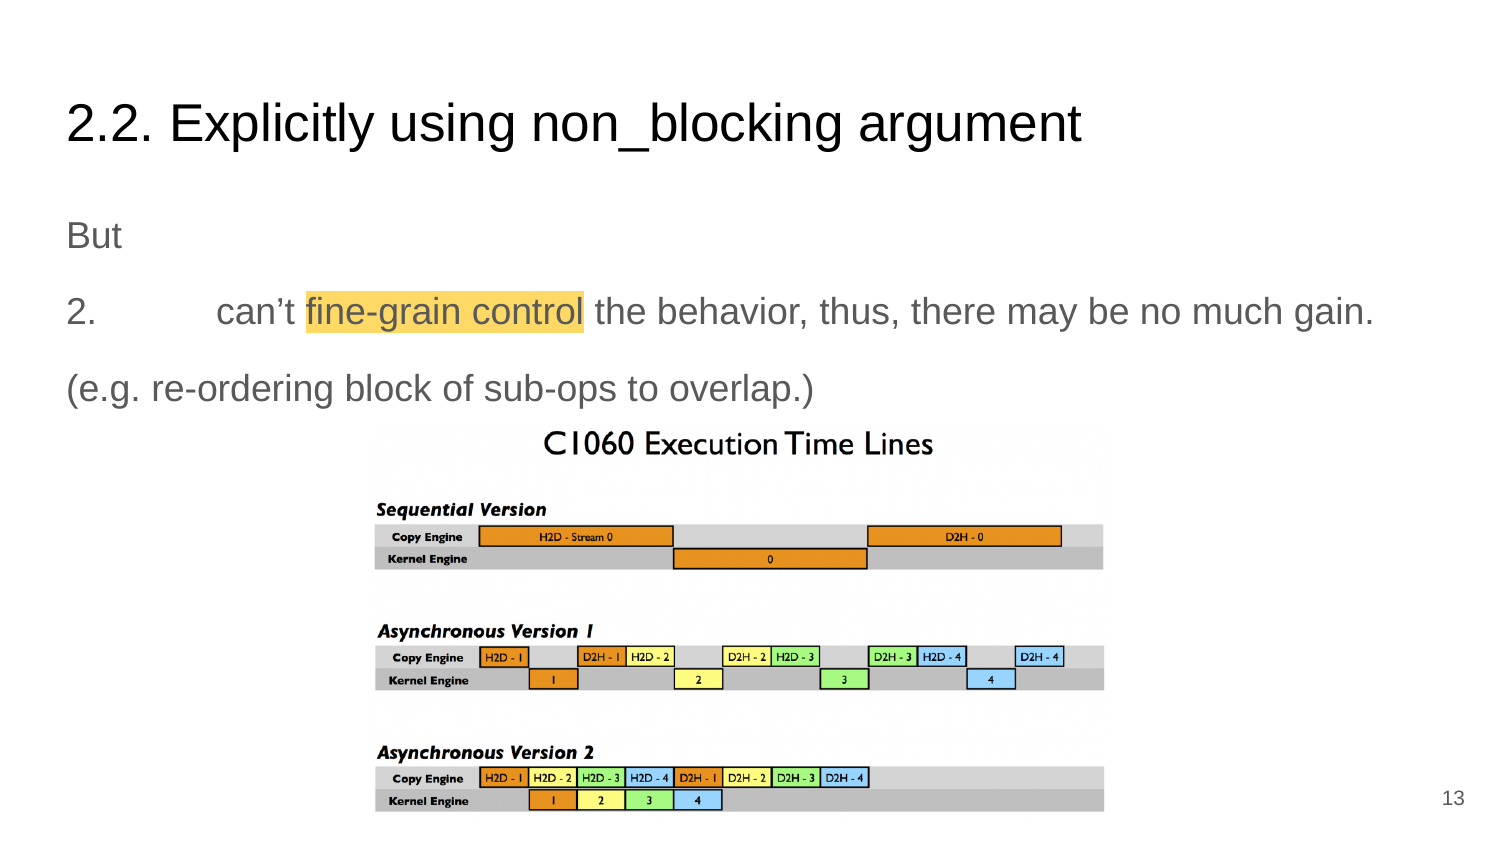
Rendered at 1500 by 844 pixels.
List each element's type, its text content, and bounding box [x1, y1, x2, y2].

title 2.2. Explicitly using non_blocking argument [51, 72, 1449, 167]
list But 2. can’t fine-grain control the behavior, thus, there may be no much gain. (e.g. re-ordering block of sub-ops to overlap.) [51, 189, 1449, 750]
slide_number ‹#› [1389, 764, 1480, 830]
picture [371, 429, 1107, 820]
